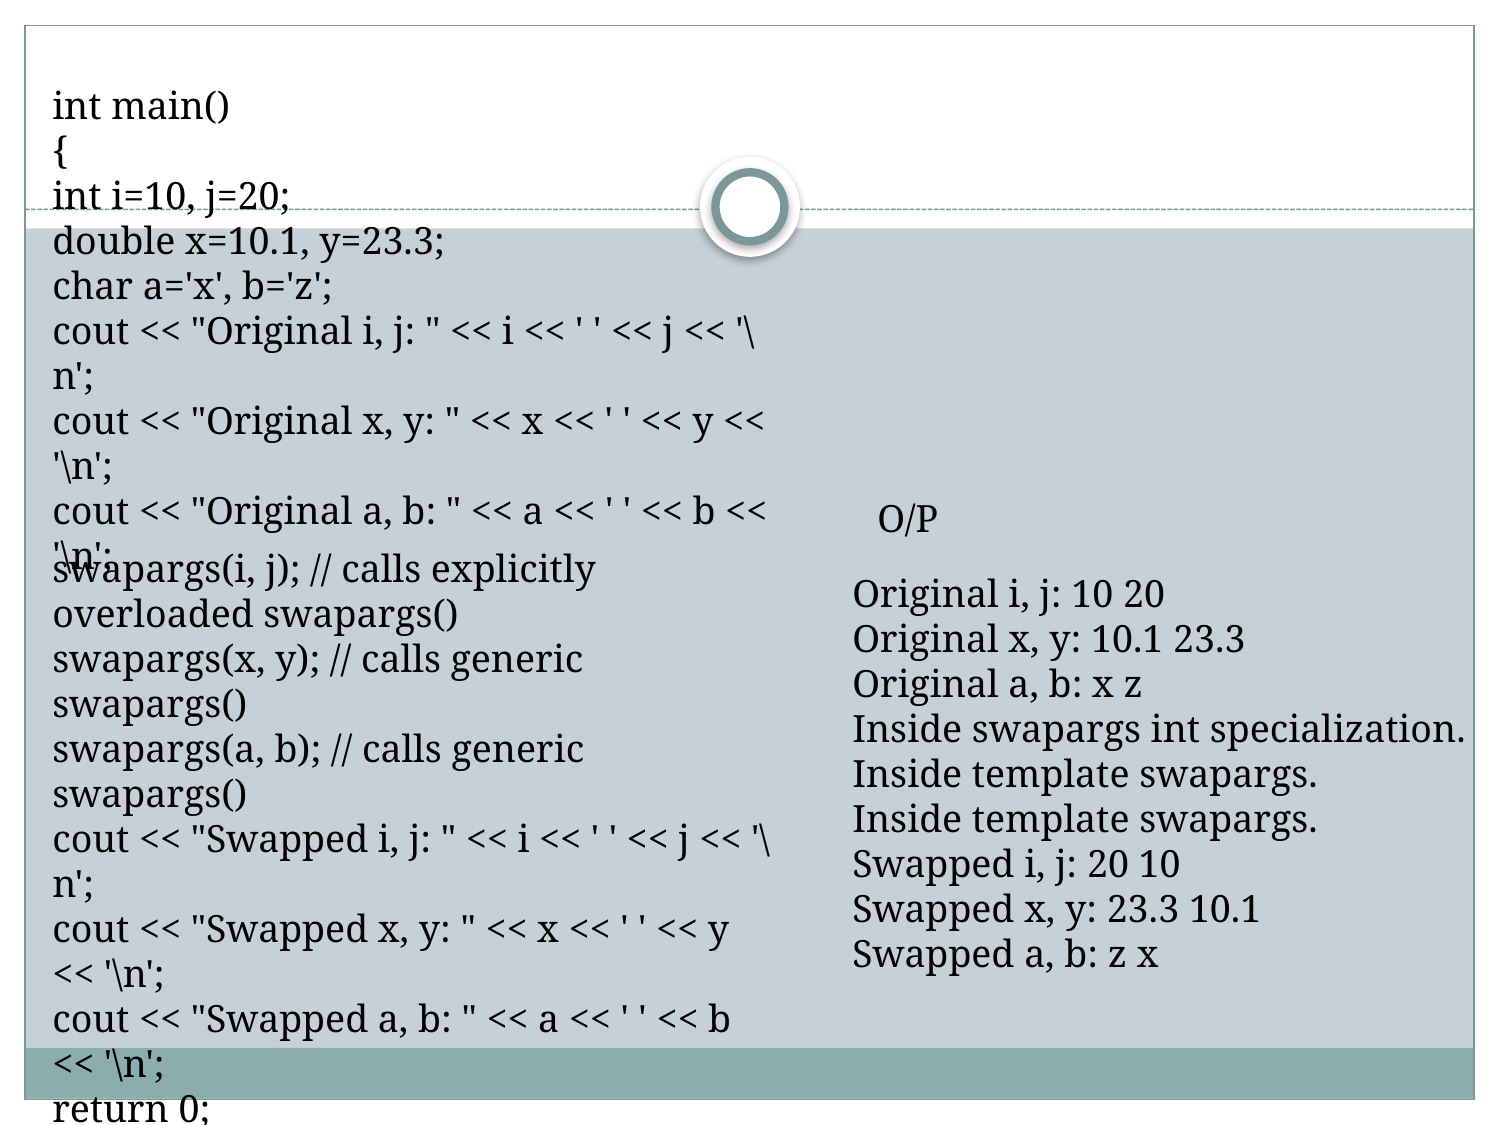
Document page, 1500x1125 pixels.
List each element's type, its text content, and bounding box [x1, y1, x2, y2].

text_box swapargs(i, j); // calls explicitly overloaded swapargs() swapargs(x, y); // calls generic swapargs() swapargs(a, b); // calls generic swapargs() cout << "Swapped i, j: " << i << ' ' << j << '\n'; cout << "Swapped x, y: " << x << ' ' << y << '\n'; cout << "Swapped a, b: " << a << ' ' << b << '\n'; return 0; } [37, 537, 788, 1125]
text_box Original i, j: 10 20 Original x, y: 10.1 23.3 Original a, b: x z Inside swapargs int specialization. Inside template swapargs. Inside template swapargs. Swapped i, j: 20 10 Swapped x, y: 23.3 10.1 Swapped a, b: z x [837, 562, 1500, 983]
text_box int main() { int i=10, j=20; double x=10.1, y=23.3; char a='x', b='z'; cout << "Original i, j: " << i << ' ' << j << '\n'; cout << "Original x, y: " << x << ' ' << y << '\n'; cout << "Original a, b: " << a << ' ' << b << '\n'; [37, 74, 788, 537]
text_box O/P [862, 487, 1350, 548]
title [49, 37, 1450, 162]
list [788, 250, 1445, 1001]
